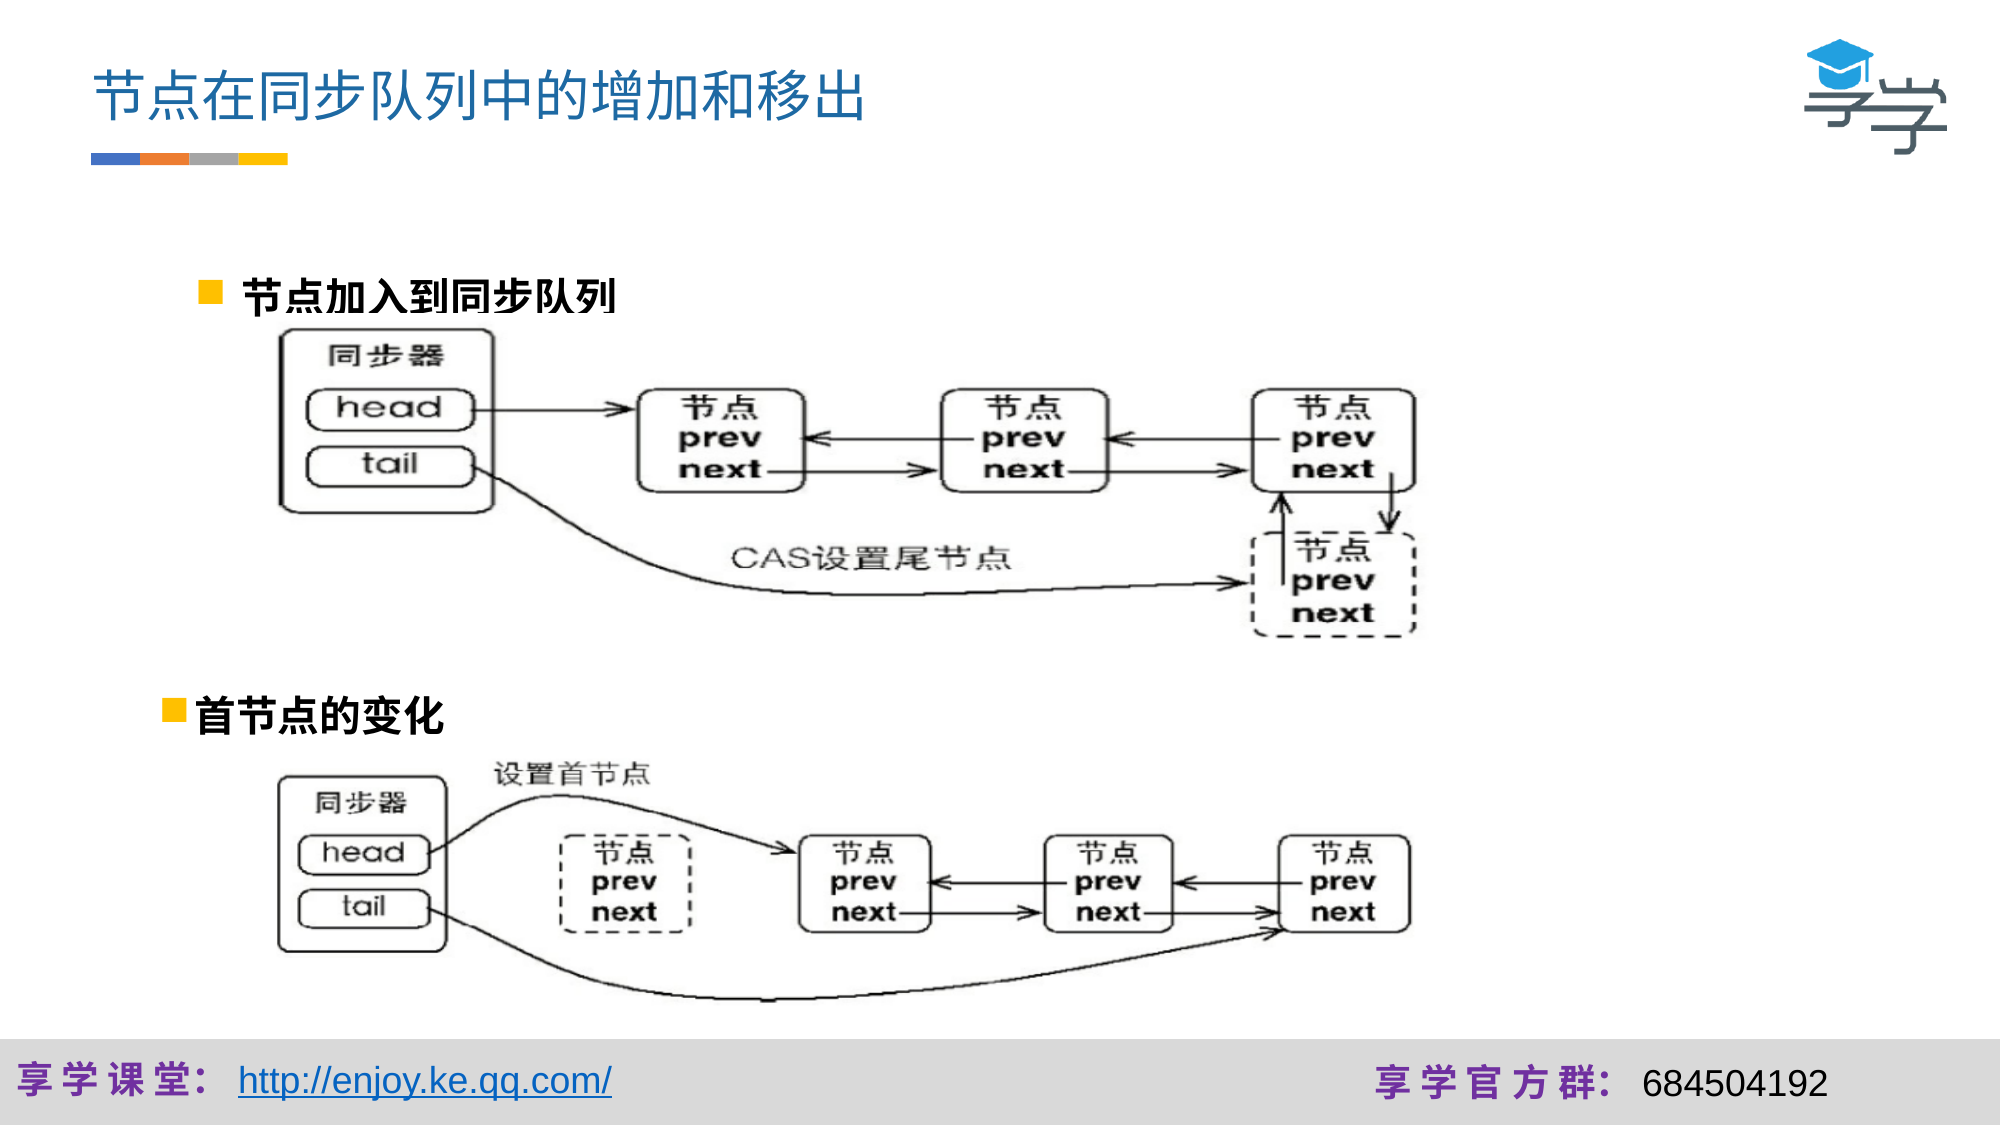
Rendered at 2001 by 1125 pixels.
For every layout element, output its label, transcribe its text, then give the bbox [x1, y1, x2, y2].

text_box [90, 152, 288, 166]
text_box 首节点的变化 [104, 632, 1971, 748]
text_box 节点在同步队列中的增加和移出 [91, 60, 1250, 128]
picture [275, 745, 1422, 1008]
text_box 节点加入到同步队列 [180, 214, 1670, 330]
picture [270, 313, 1436, 646]
picture [1799, 20, 1952, 173]
